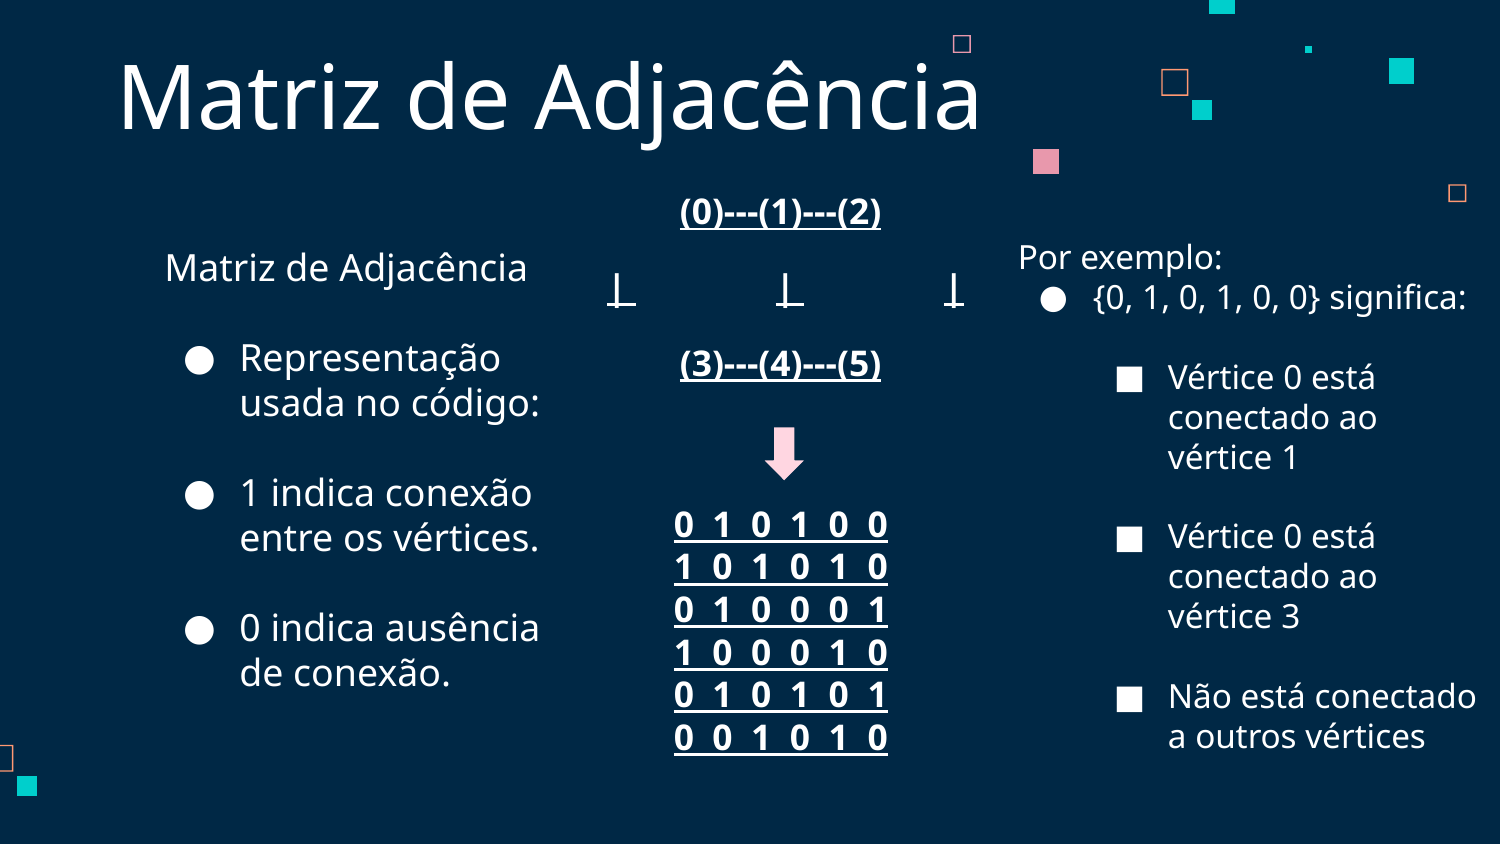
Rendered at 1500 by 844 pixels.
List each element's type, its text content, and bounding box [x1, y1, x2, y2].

title Matriz de Adjacência [101, 67, 1493, 163]
text_box [762, 426, 807, 482]
list (0)---(1)---(2) | | | (3)---(4)---(5) 0 1 0 1 0 0 1 0 1 0 1 0 0 1 0 0 0 1 1 0 0 0 1 0 0 1 0 1 0 1 0 0 1 0 1 0 [97, 174, 1389, 796]
text_box Por exemplo: {0, 1, 0, 1, 0, 0} significa: Vértice 0 está conectado ao vértice 1 Vértice 0 está conectado ao vértice 3 Não está conectado a outros vértices [927, 221, 1500, 766]
text_box Matriz de Adjacência Representação usada no código: 1 indica conexão entre os vértices. 0 indica ausência de conexão. [149, 228, 602, 774]
